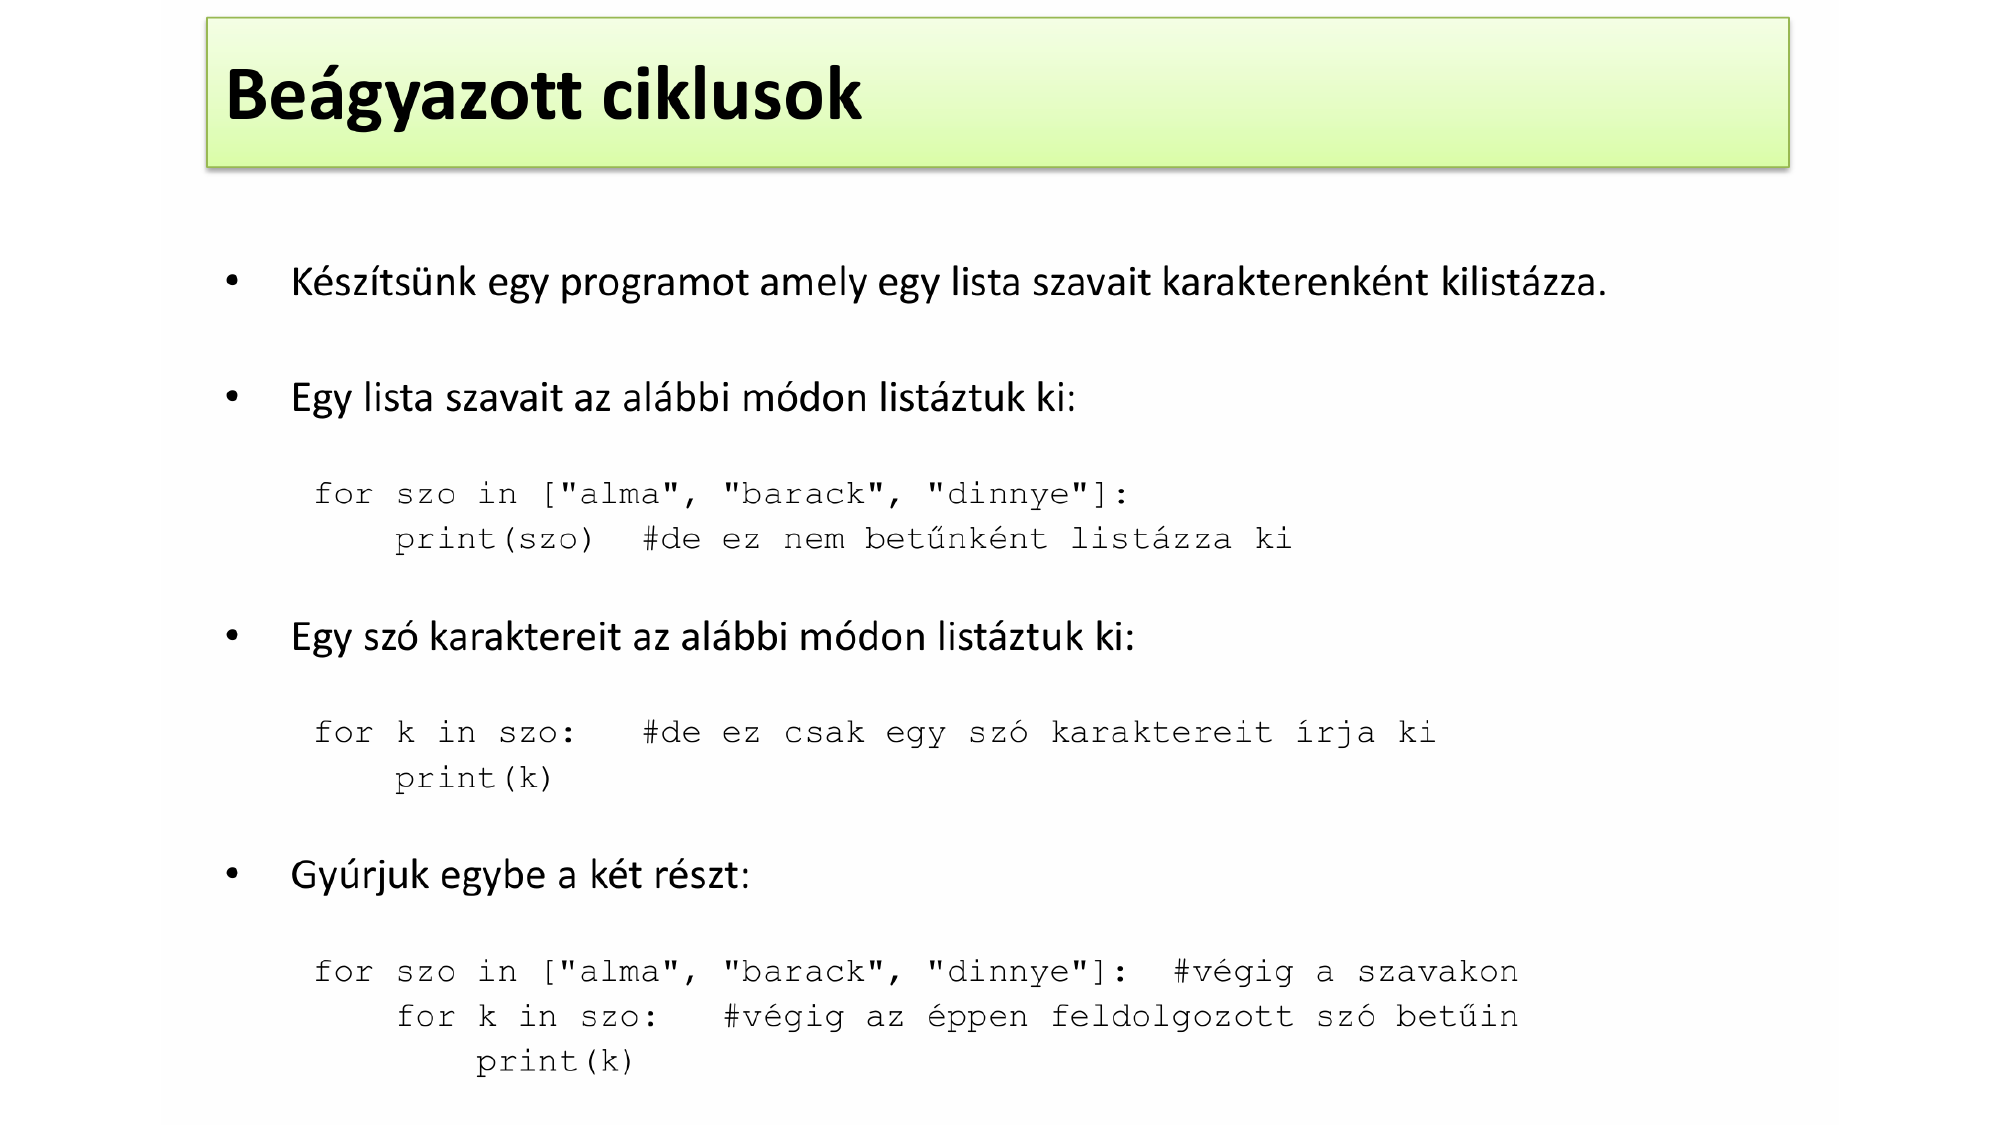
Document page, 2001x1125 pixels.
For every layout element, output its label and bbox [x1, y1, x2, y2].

picture [160, 0, 1839, 1125]
